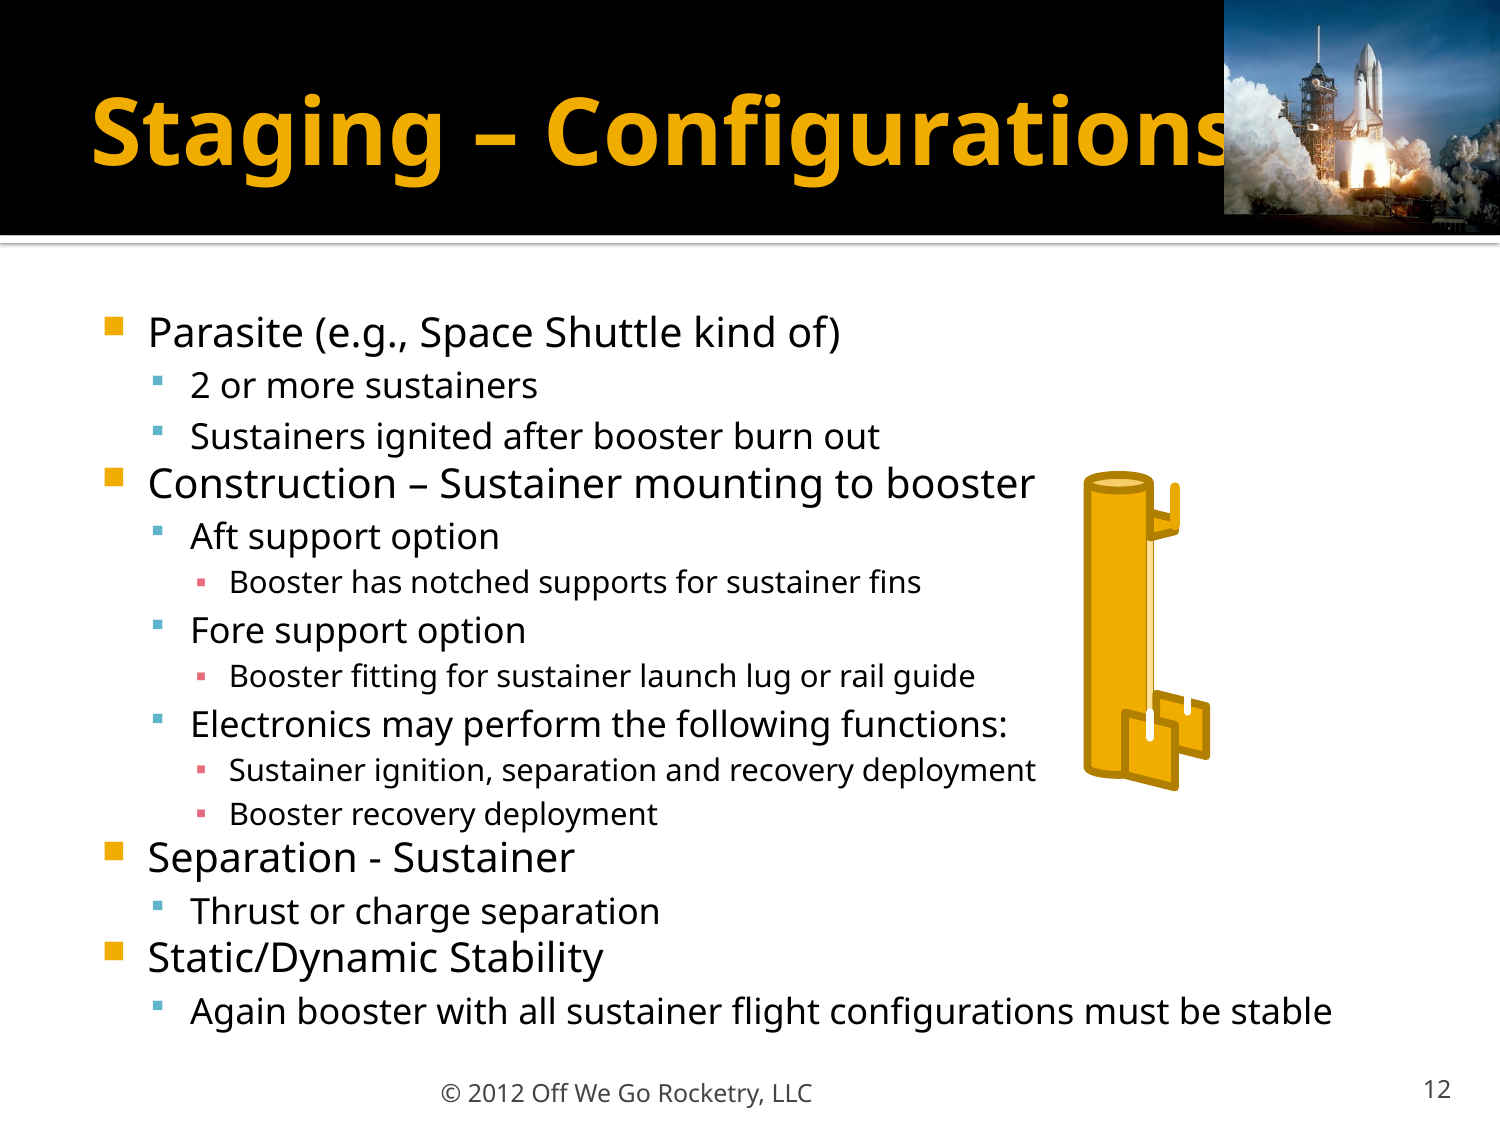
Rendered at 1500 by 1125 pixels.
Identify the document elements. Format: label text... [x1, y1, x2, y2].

title Staging – Configurations [75, 25, 1218, 231]
slide_number 12 [1345, 1062, 1467, 1108]
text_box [1087, 474, 1213, 775]
picture [1224, 0, 1500, 233]
list Parasite (e.g., Space Shuttle kind of) 2 or more sustainers Sustainers ignited after booster burn out Construction – Sustainer mounting to booster Aft support option Booster has notched supports for sustainer fins Fore support option Booster fitting for sustainer launch lug or rail guide Electronics may perform the following functions: Sustainer ignition, separation and recovery deployment Booster recovery deployment Separation - Sustainer Thrust or charge separation Static/Dynamic Stability Again booster with all sustainer flight configurations must be stable [75, 291, 1425, 1050]
footer © 2012 Off We Go Rocketry, LLC [433, 1062, 1337, 1108]
